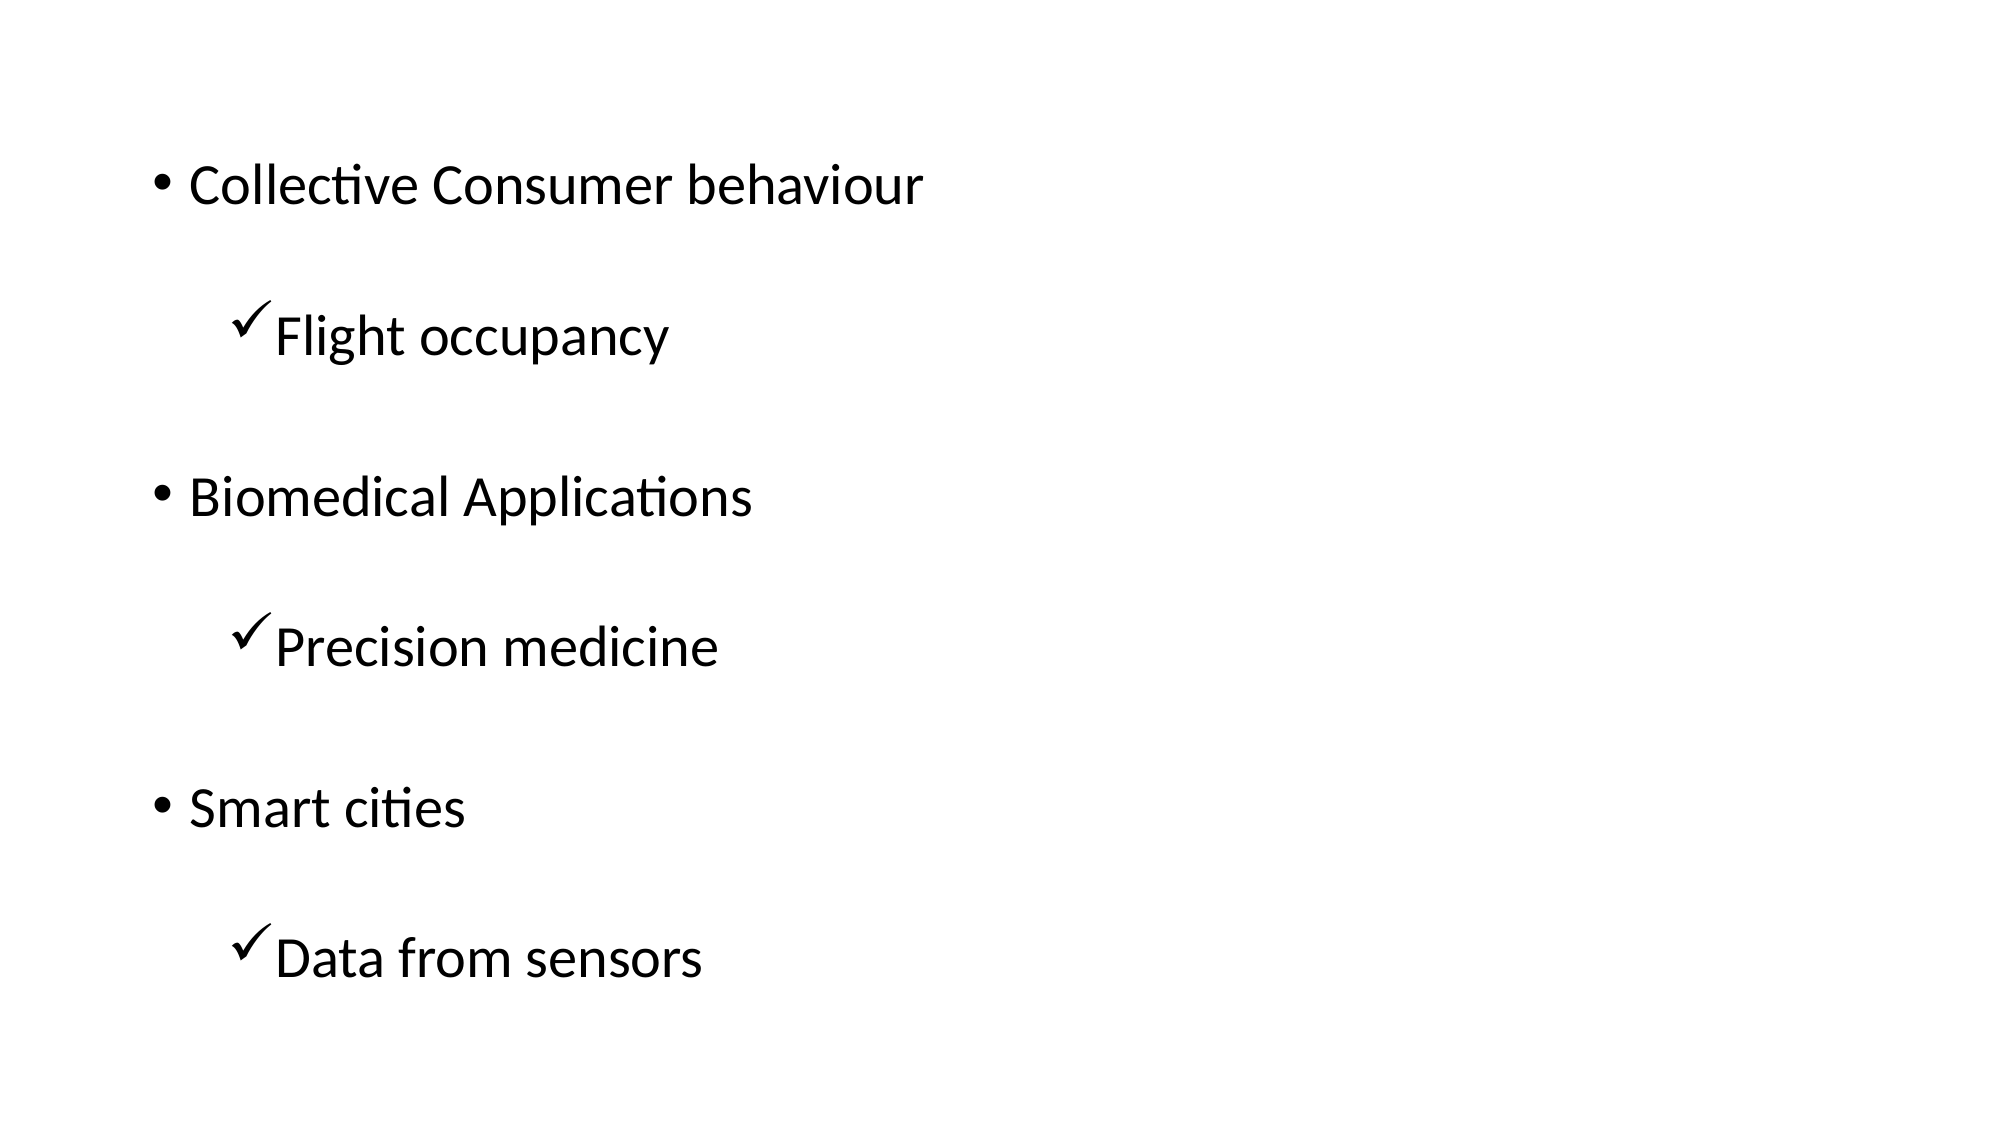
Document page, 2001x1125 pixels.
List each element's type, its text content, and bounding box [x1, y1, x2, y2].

list Collective Consumer behaviour Flight occupancy Biomedical Applications Precision medicine Smart cities Data from sensors [137, 69, 1863, 1060]
